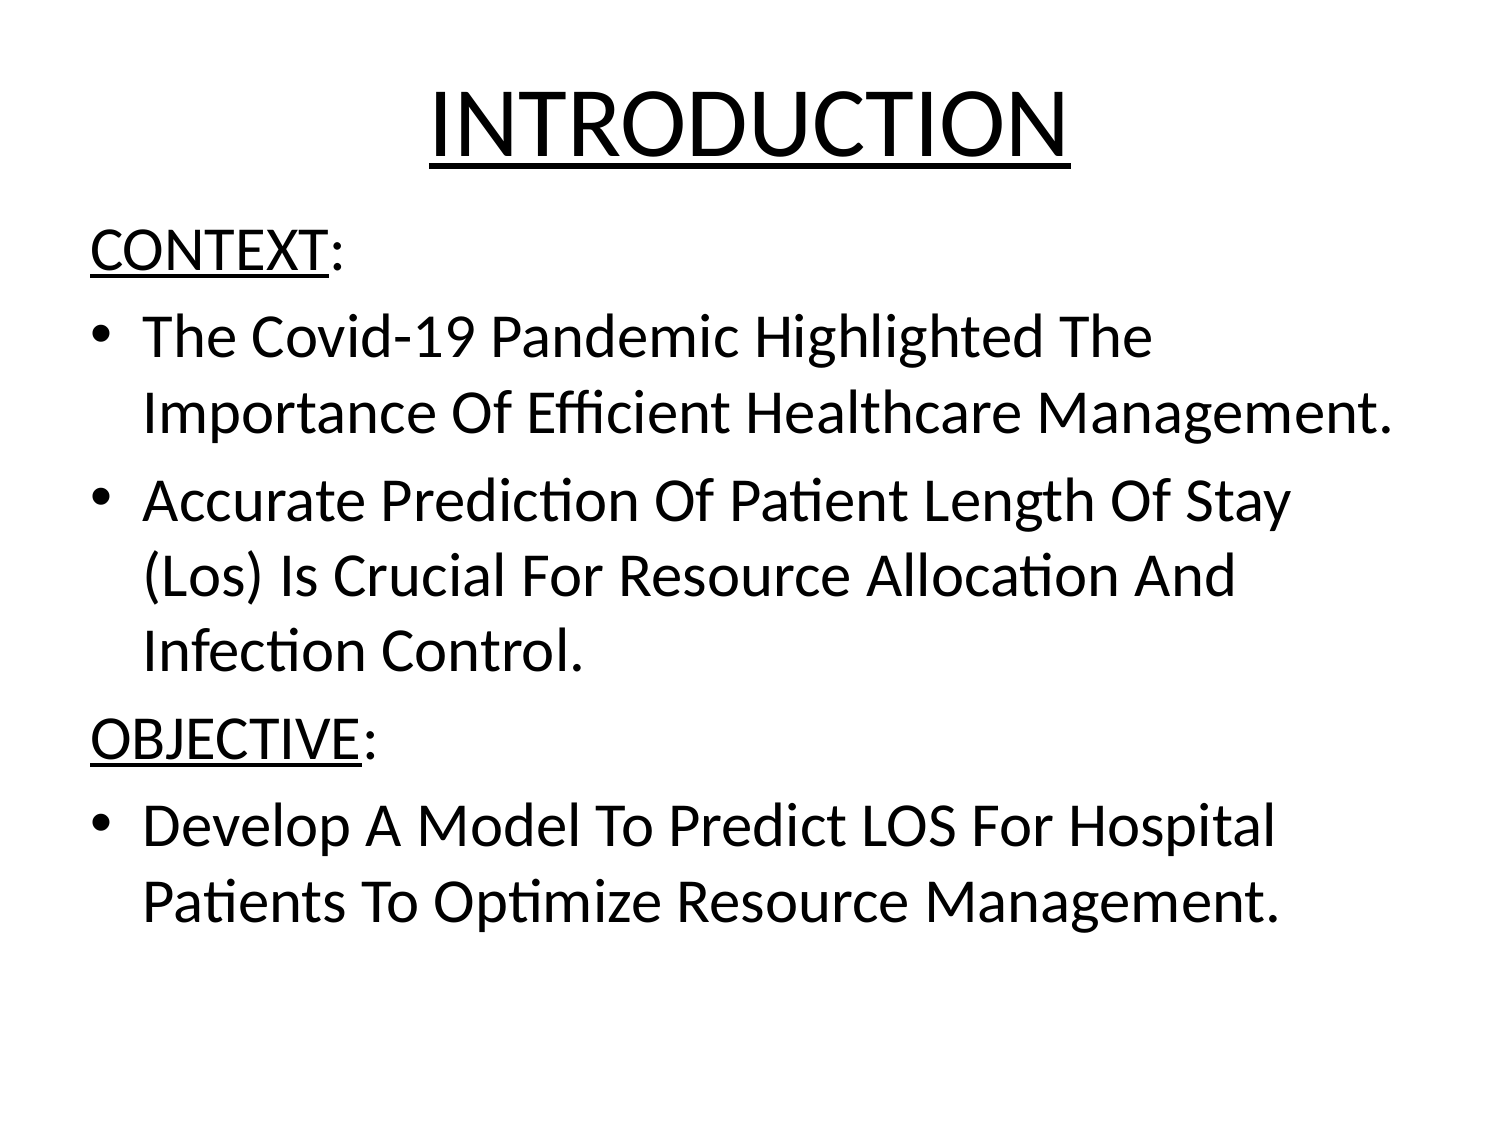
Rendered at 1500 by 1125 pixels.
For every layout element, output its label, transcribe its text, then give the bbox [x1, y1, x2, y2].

list CONTEXT: The Covid-19 Pandemic Highlighted The Importance Of Efficient Healthcare Management. Accurate Prediction Of Patient Length Of Stay (Los) Is Crucial For Resource Allocation And Infection Control. OBJECTIVE: Develop A Model To Predict LOS For Hospital Patients To Optimize Resource Management. [75, 200, 1425, 1005]
title INTRODUCTION [75, 0, 1425, 200]
